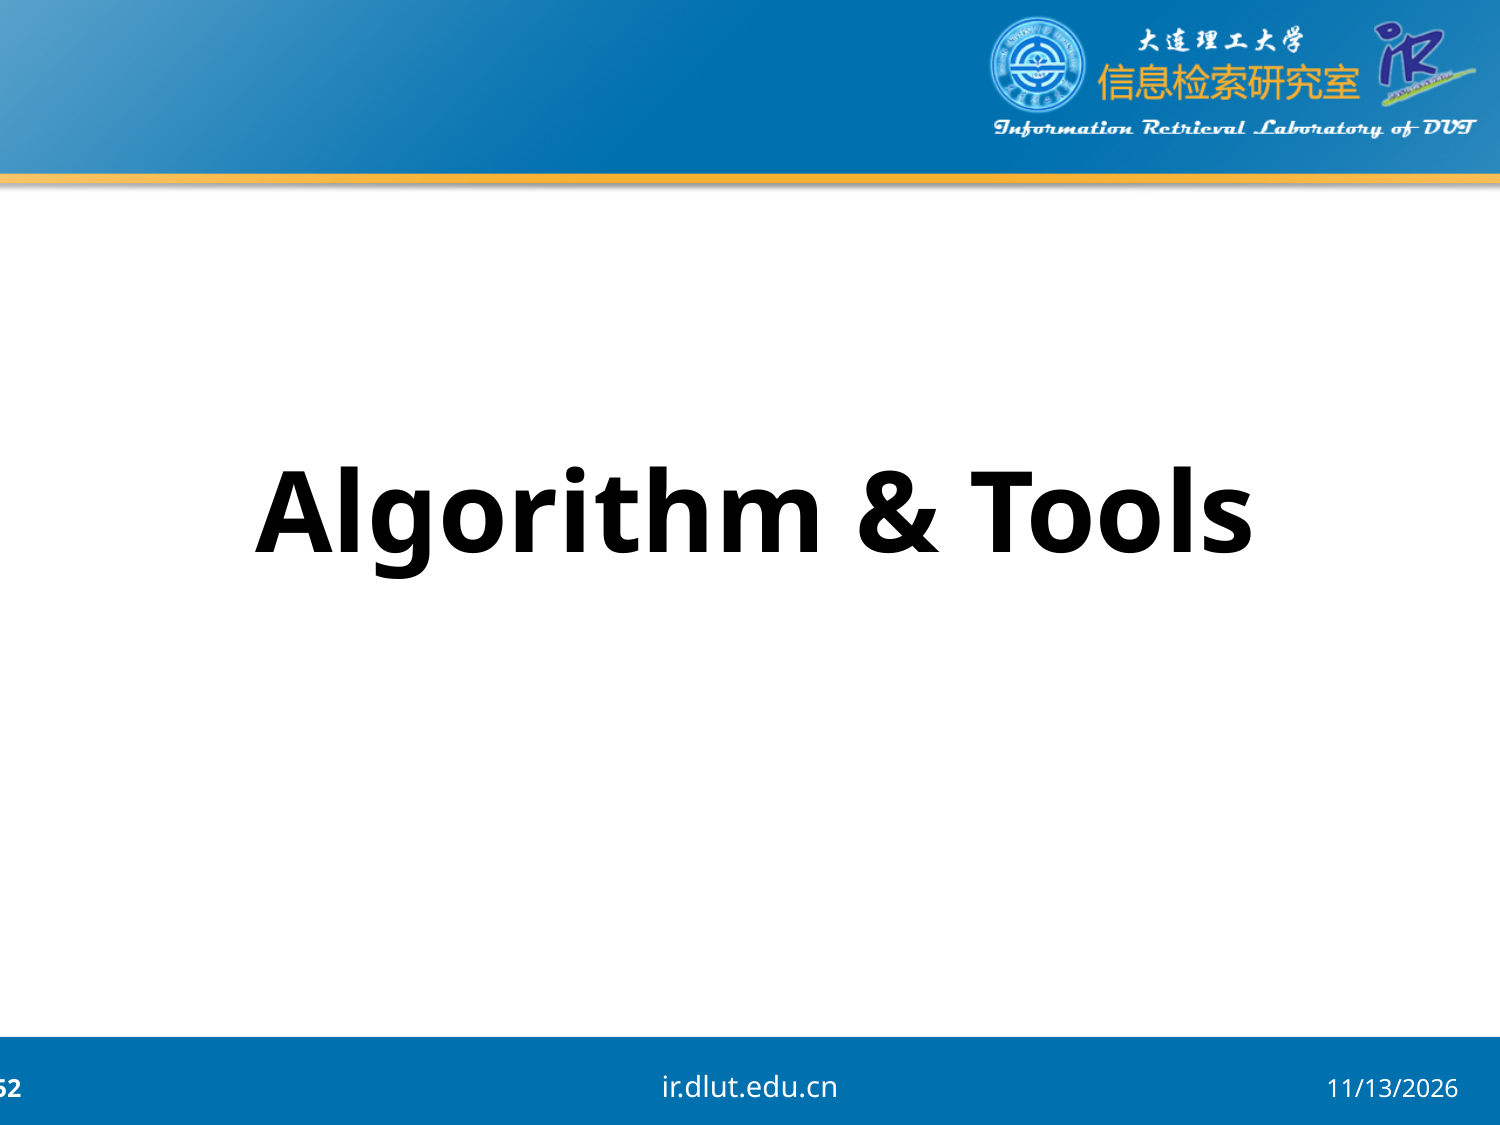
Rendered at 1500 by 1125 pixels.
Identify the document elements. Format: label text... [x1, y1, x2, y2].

list Algorithm & Tools [118, 384, 1394, 631]
picture [0, 0, 1500, 1125]
